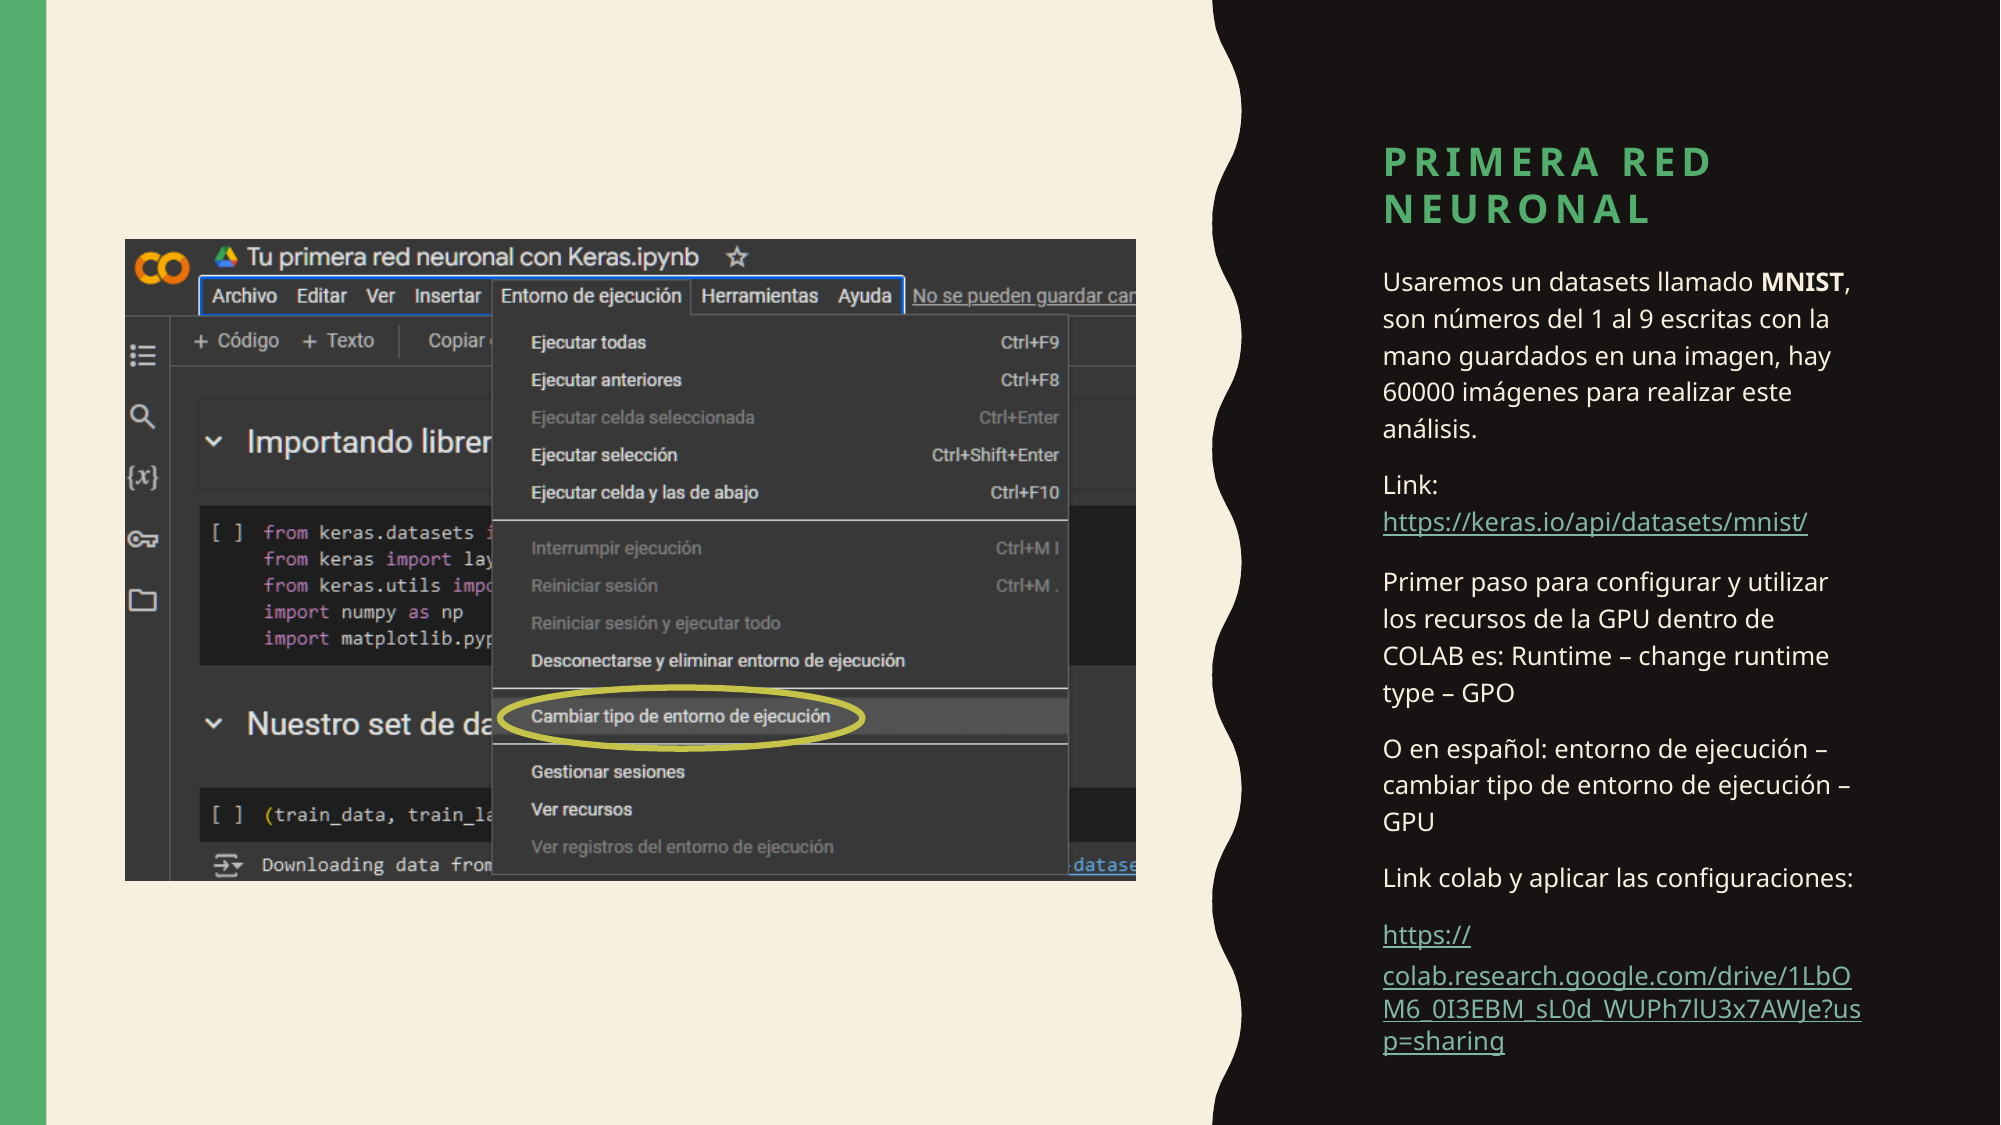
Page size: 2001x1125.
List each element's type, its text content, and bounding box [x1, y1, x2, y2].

title Primera red neuronal [1367, 43, 1875, 240]
list Usaremos un datasets llamado MNIST, son números del 1 al 9 escritas con la mano guardados en una imagen, hay 60000 imágenes para realizar este análisis. Link: https://keras.io/api/datasets/mnist/ Primer paso para configurar y utilizar los recursos de la GPU dentro de COLAB es: Runtime – change runtime type – GPO O en español: entorno de ejecución – cambiar tipo de entorno de ejecución – GPU Link colab y aplicar las configuraciones: https://colab.research.google.com/drive/1LbOM6_0I3EBM_sL0d_WUPh7lU3x7AWJe?usp=sharing [1367, 252, 1875, 1049]
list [125, 239, 1136, 881]
